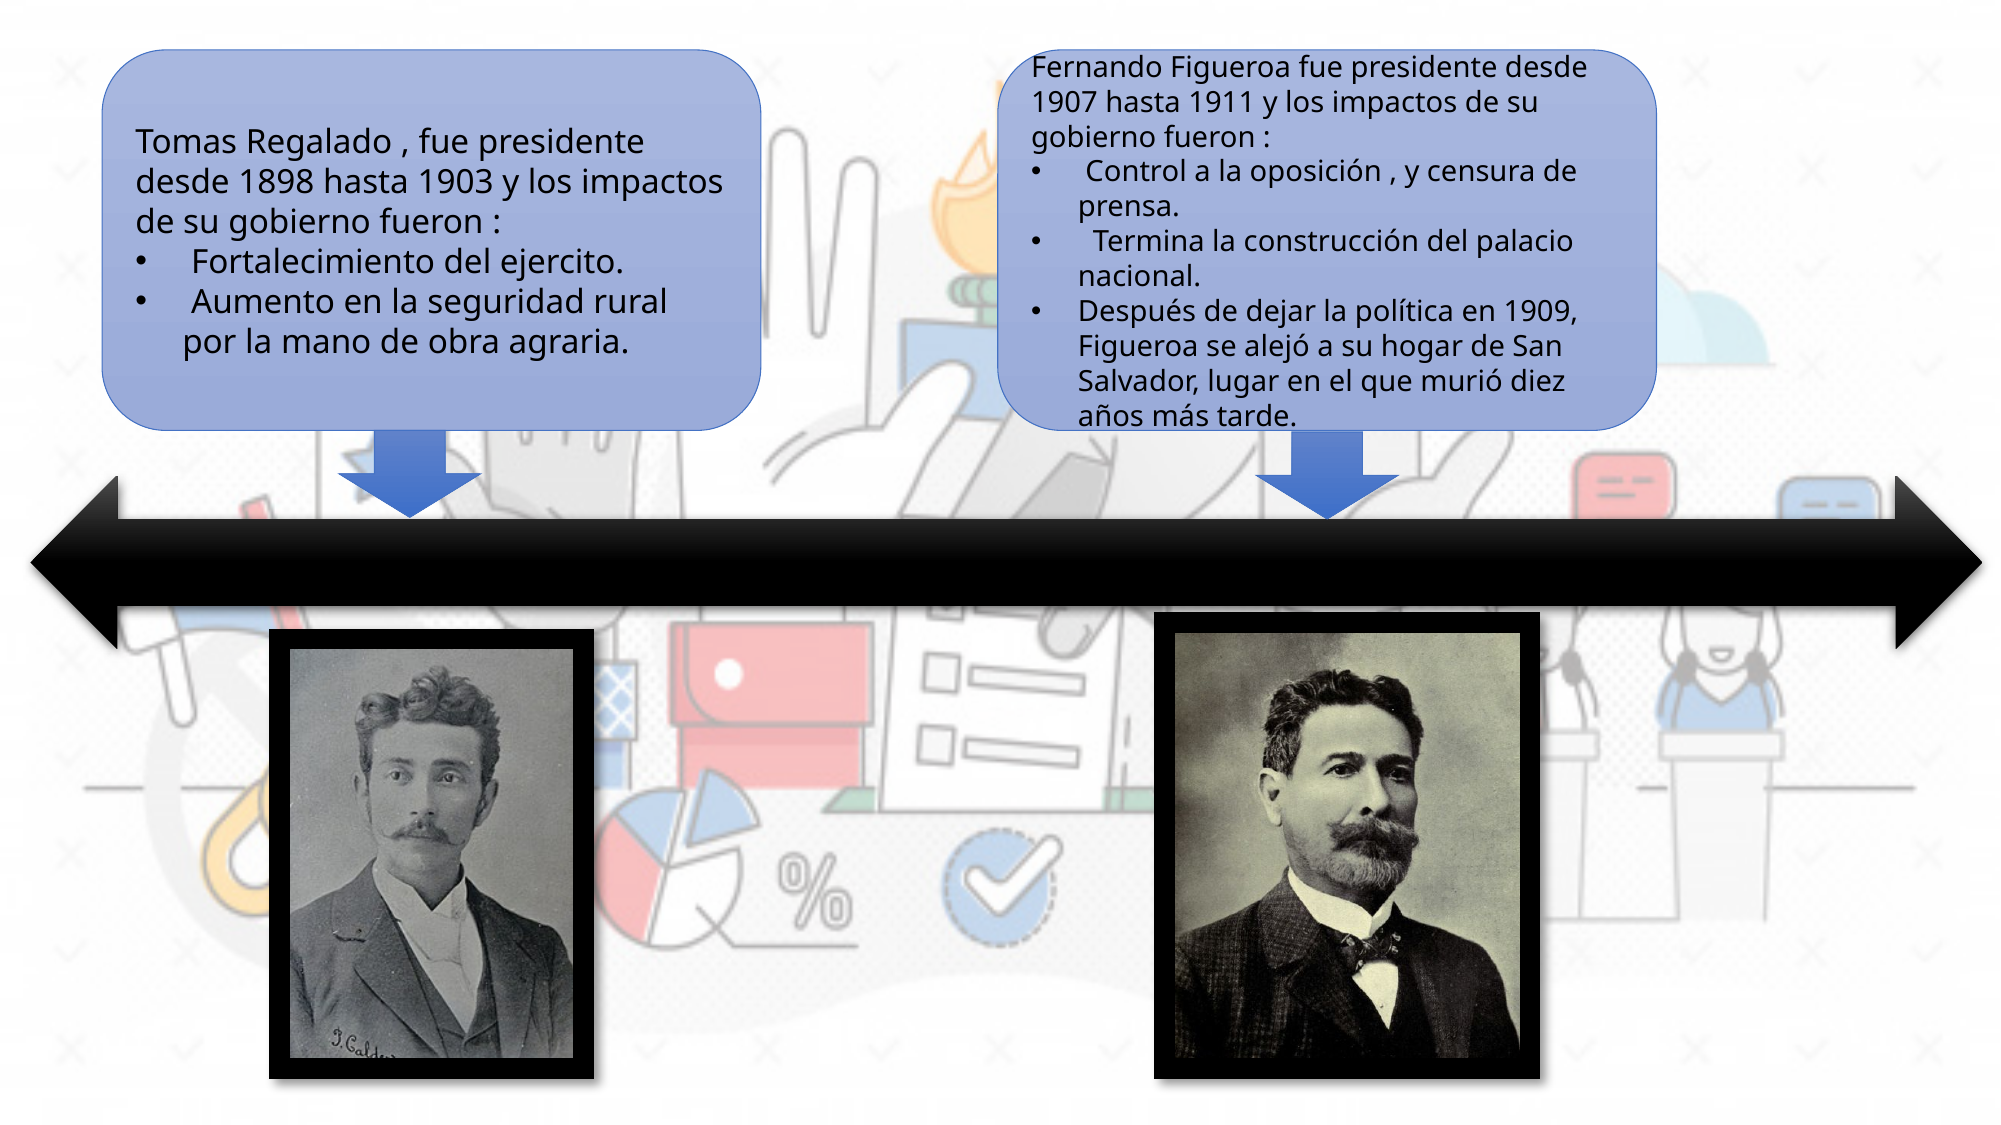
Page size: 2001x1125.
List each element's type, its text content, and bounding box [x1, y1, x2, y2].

text_box Tomas Regalado , fue presidente desde 1898 hasta 1903 y los impactos de su gobierno fueron : Fortalecimiento del ejercito. Aumento en la seguridad rural por la mano de obra agraria. [101, 49, 762, 431]
text_box [30, 475, 1983, 650]
text_box [1254, 431, 1400, 520]
picture [289, 649, 574, 1059]
picture [1175, 632, 1520, 1059]
text_box [337, 429, 483, 518]
text_box Fernando Figueroa fue presidente desde 1907 hasta 1911 y los impactos de su gobierno fueron : Control a la oposición , y censura de prensa. Termina la construcción del palacio nacional. Después de dejar la política en 1909, Figueroa se alejó a su hogar de San Salvador, lugar en el que murió diez años más tarde. [997, 49, 1658, 431]
